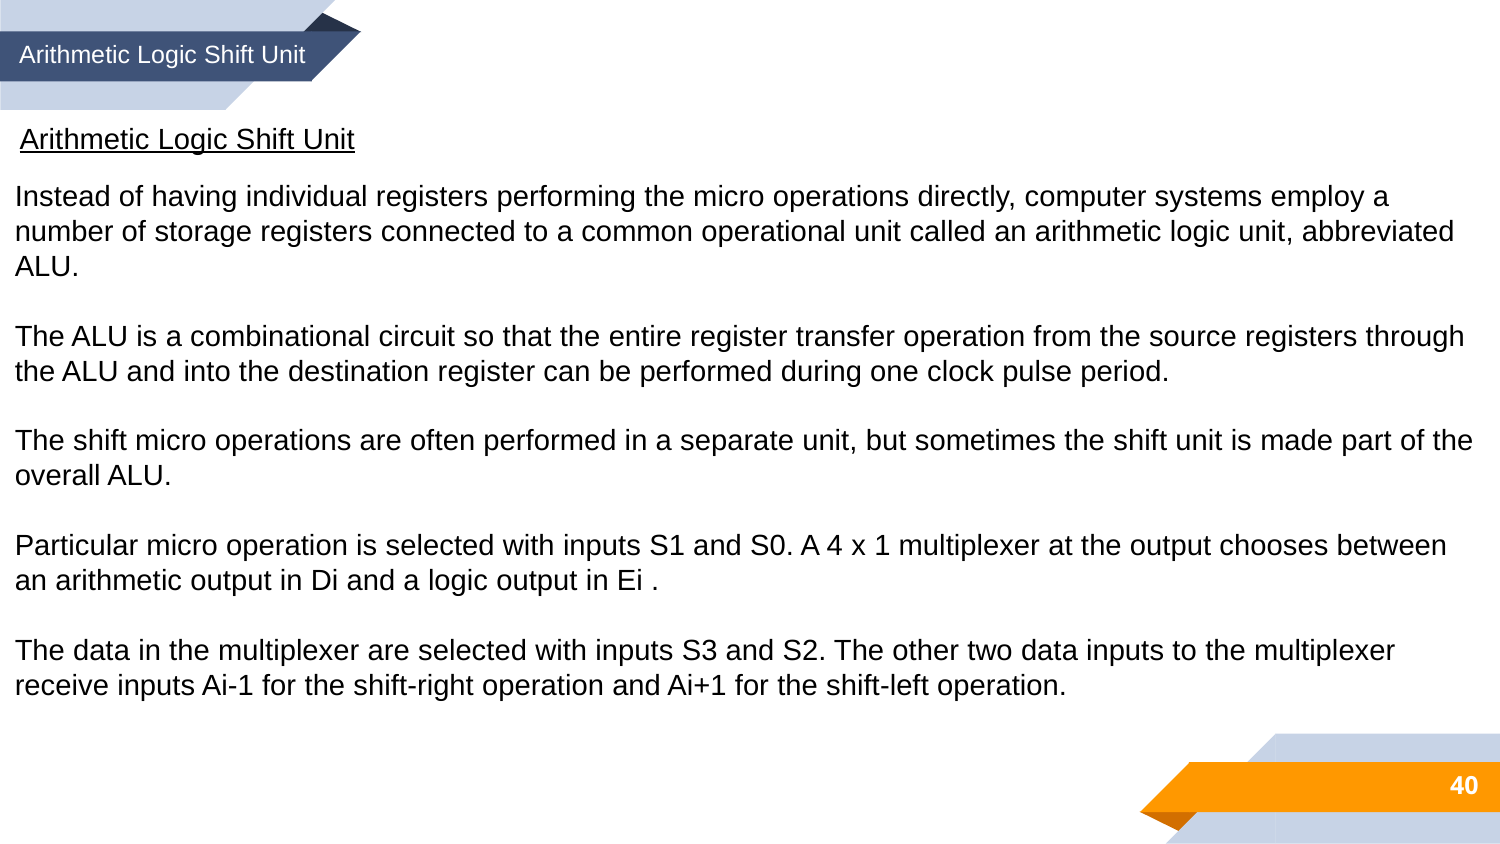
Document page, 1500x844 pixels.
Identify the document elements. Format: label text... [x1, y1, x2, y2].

text_box Instead of having individual registers performing the micro operations directly, computer systems employ a number of storage registers connected to a common operational unit called an arithmetic logic unit, abbreviated ALU. The ALU is a combinational circuit so that the entire register transfer operation from the source registers through the ALU and into the destination register can be performed during one clock pulse period. The shift micro operations are often performed in a separate unit, but sometimes the shift unit is made part of the overall ALU. Particular micro operation is selected with inputs S1 and S0. A 4 x 1 multiplexer at the output chooses between an arithmetic output in Di and a logic output in Ei . The data in the multiplexer are selected with inputs S3 and S2. The other two data inputs to the multiplexer receive inputs Ai-1 for the shift-right operation and Ai+1 for the shift-left operation. [0, 169, 1494, 744]
text_box Arithmetic Logic Shift Unit [4, 113, 371, 163]
slide_number 40 [1249, 760, 1494, 813]
text_box Arithmetic Logic Shift Unit [4, 31, 322, 77]
